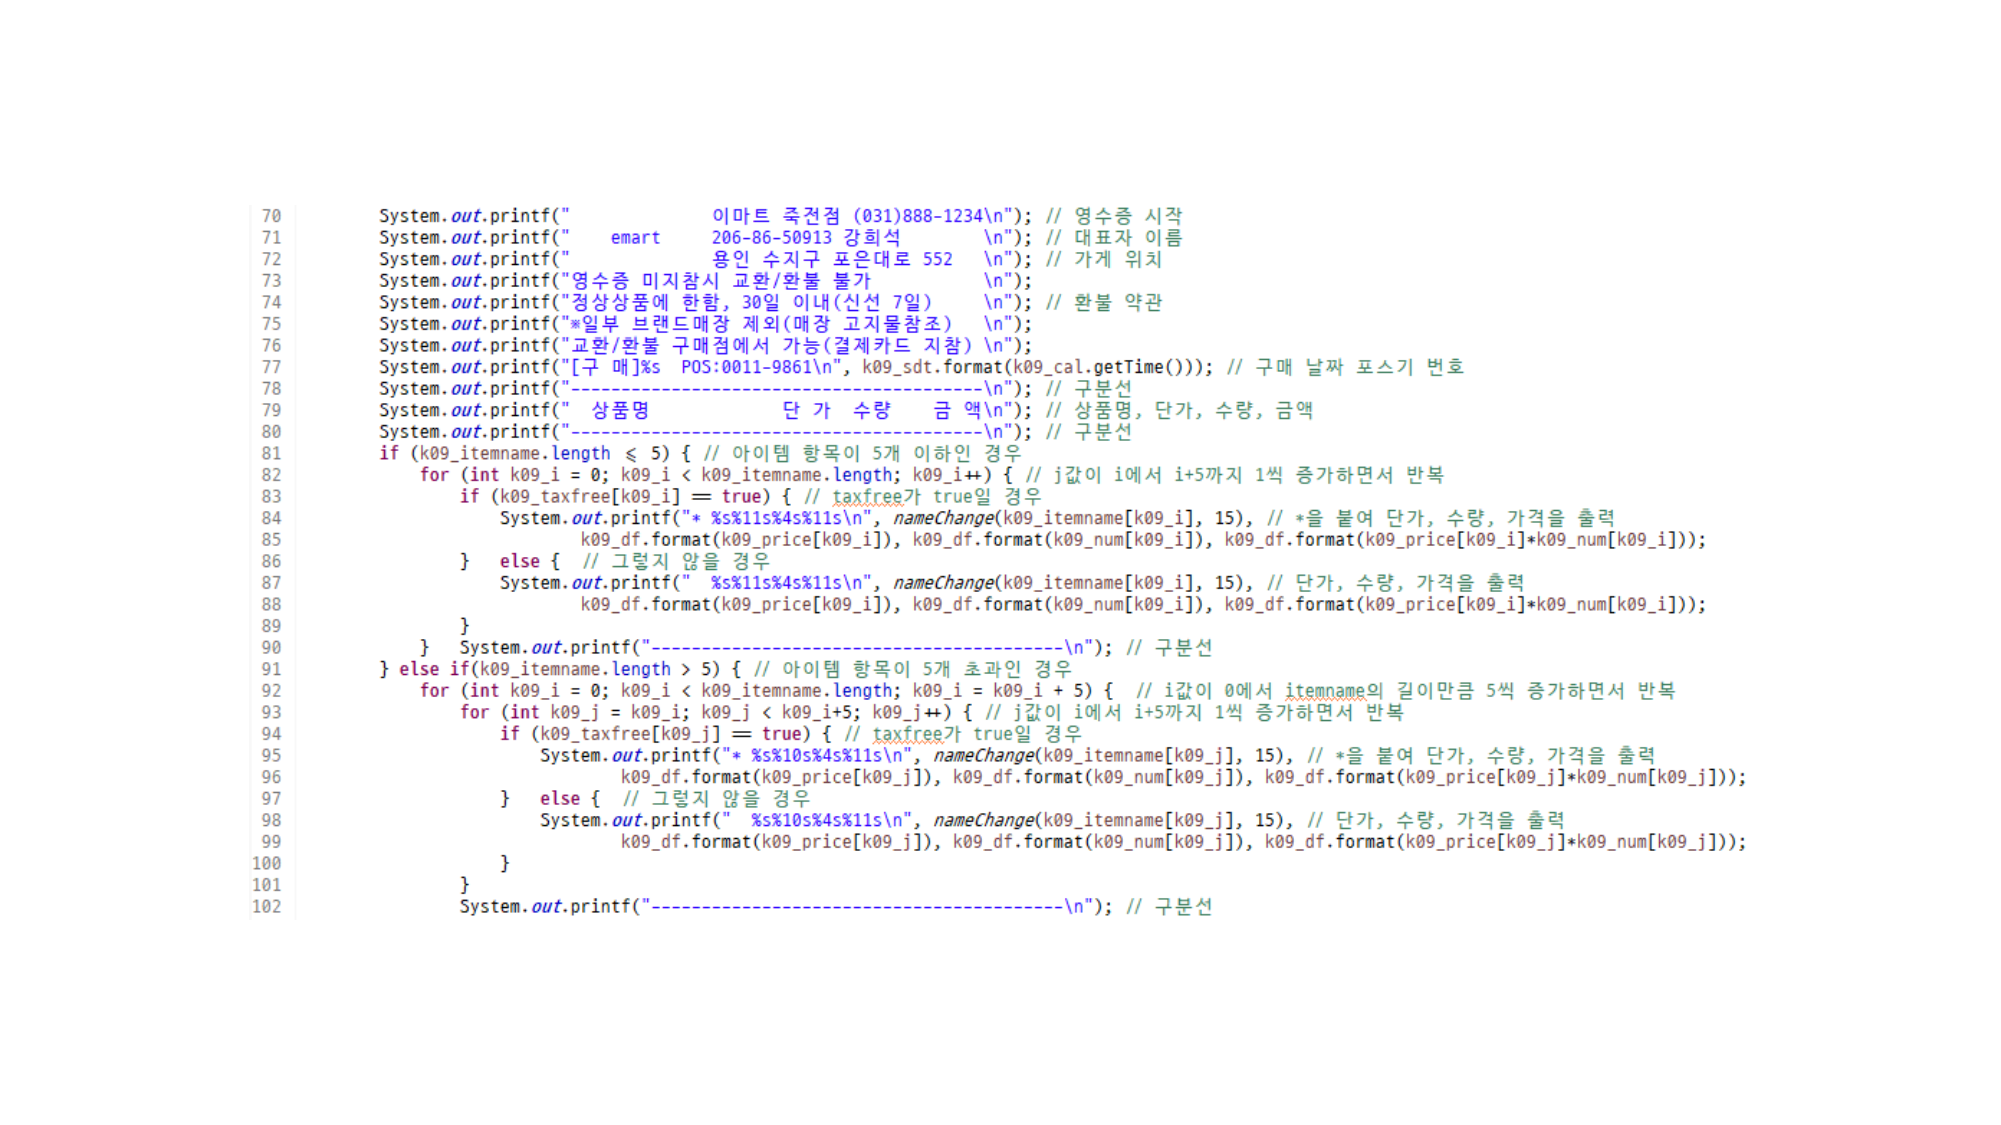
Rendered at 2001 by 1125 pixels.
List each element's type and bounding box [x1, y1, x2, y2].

list [249, 205, 1751, 920]
